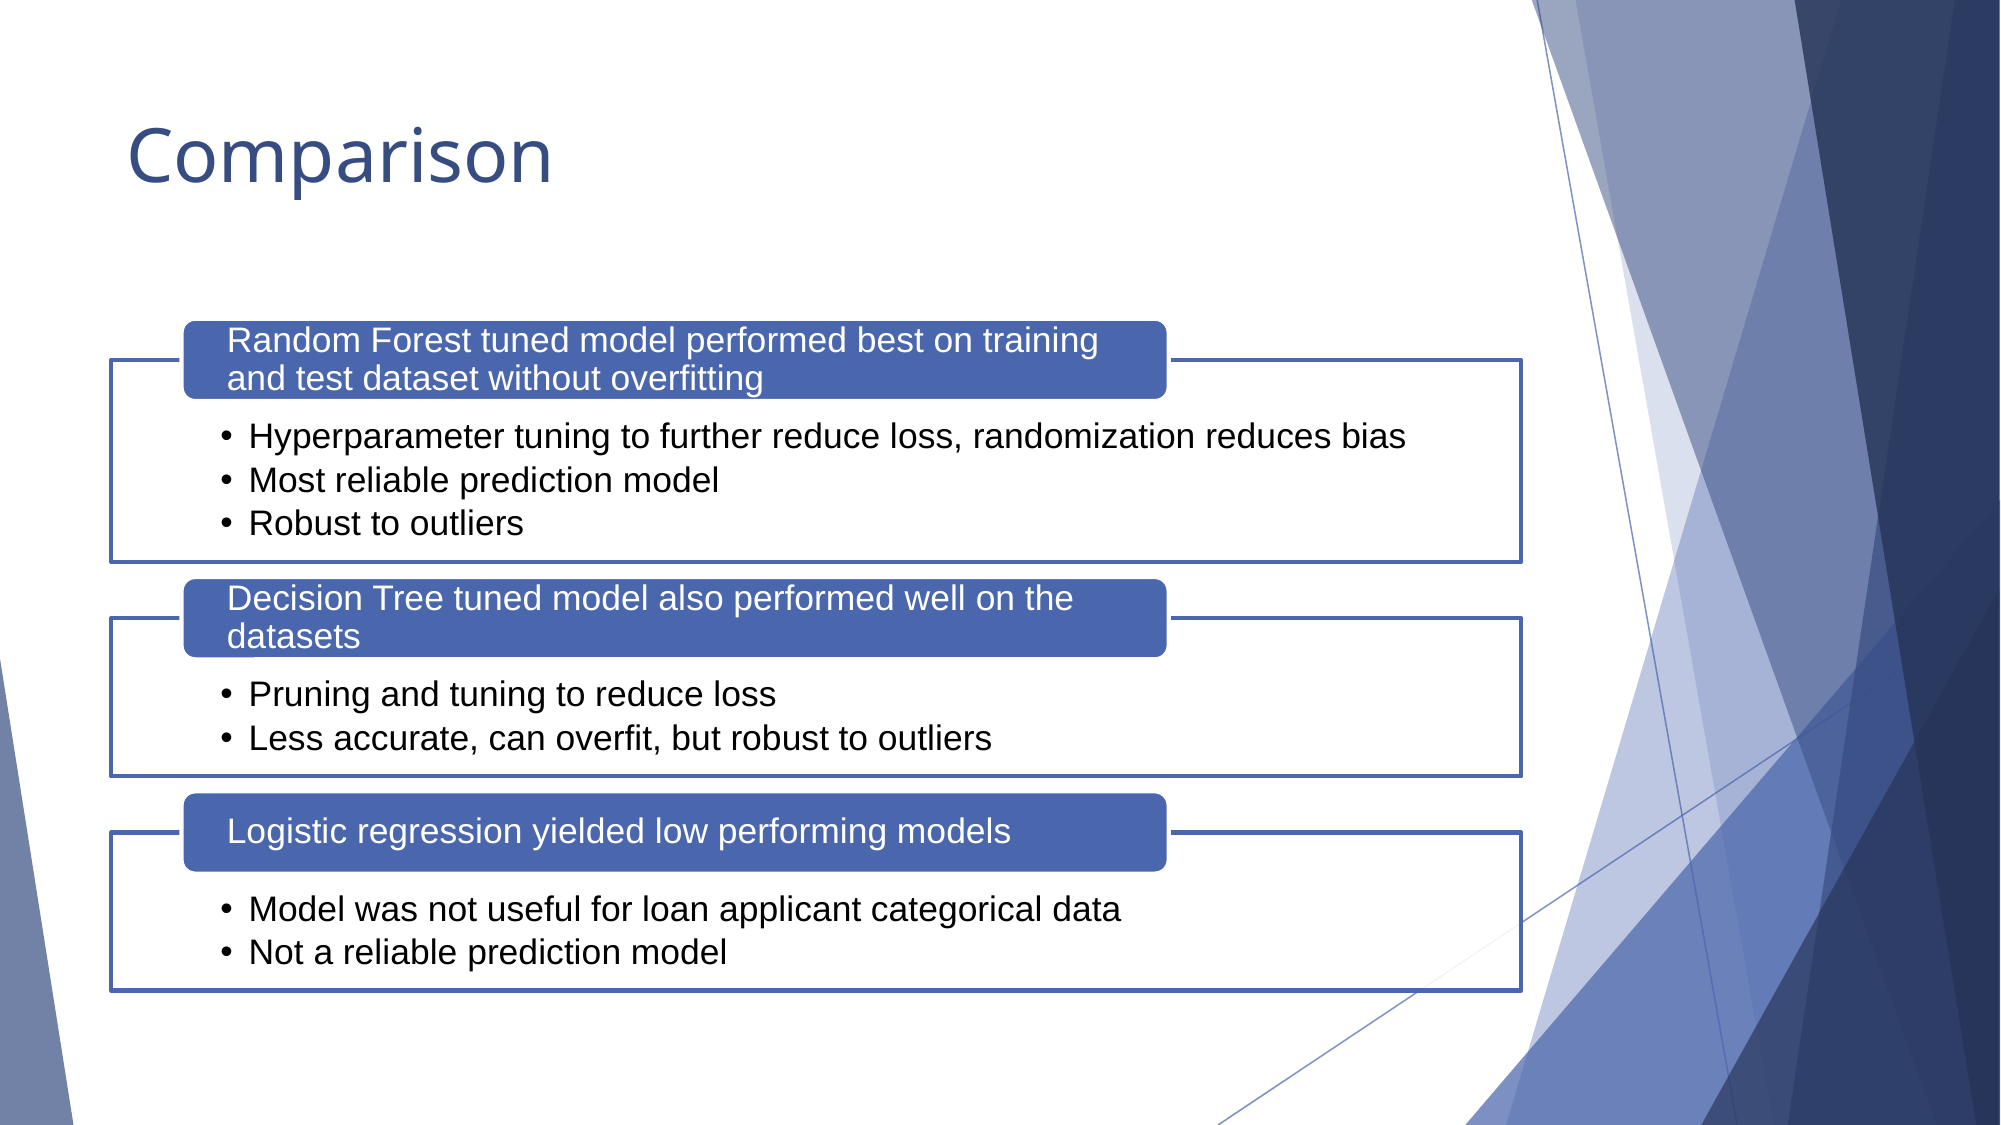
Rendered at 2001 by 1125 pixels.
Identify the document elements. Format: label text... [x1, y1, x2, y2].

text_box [110, 289, 1522, 1020]
title Comparison [111, 99, 1522, 289]
